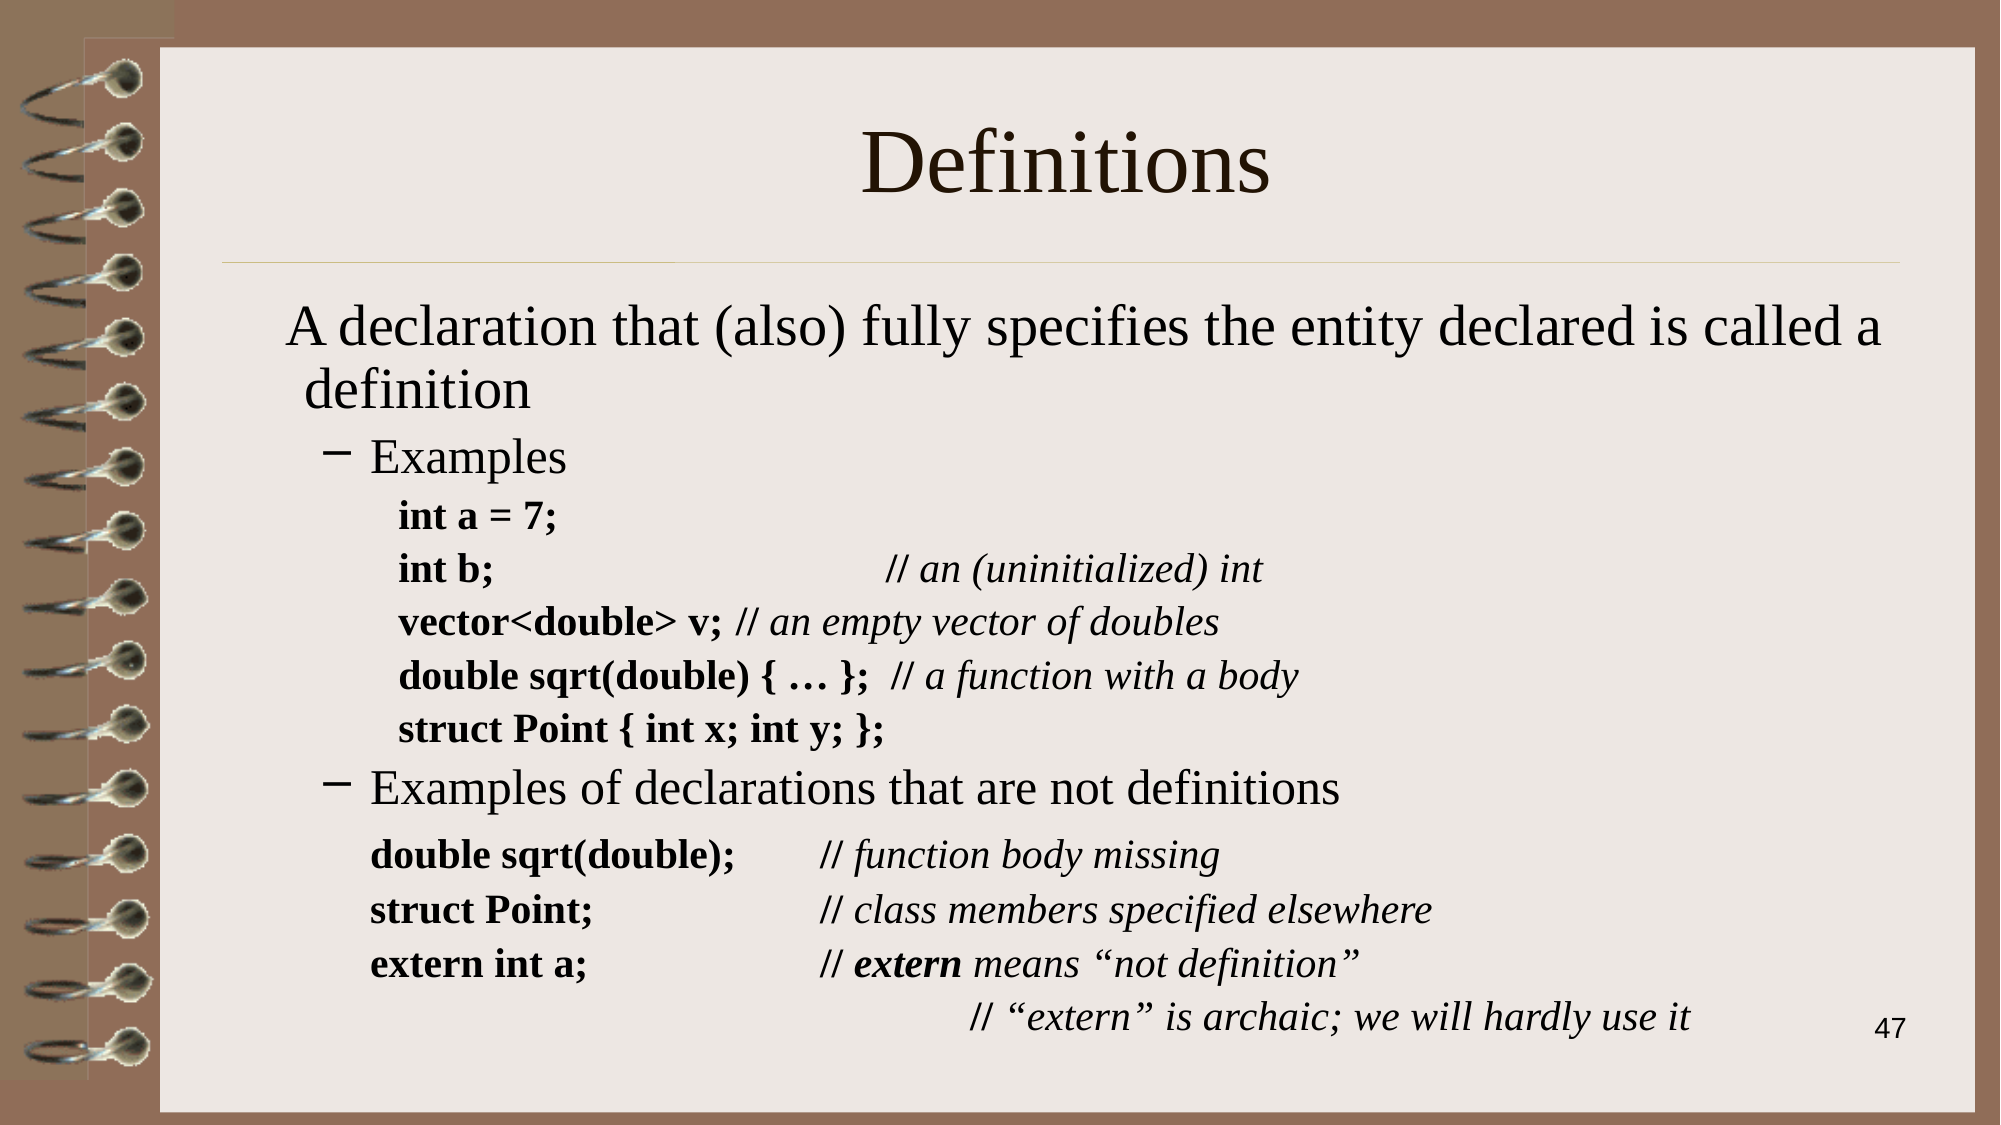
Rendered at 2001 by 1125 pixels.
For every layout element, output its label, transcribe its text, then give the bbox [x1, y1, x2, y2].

slide_number 47 [1505, 1001, 1922, 1077]
list A declaration that (also) fully specifies the entity declared is called a definition Examples int a = 7; int b; // an (uninitialized) int vector<double> v; // an empty vector of doubles double sqrt(double) { … }; // a function with a body struct Point { int x; int y; }; Examples of declarations that are not definitions double sqrt(double); // function body missing struct Point; // class members specified elsewhere extern int a; // extern means “not definition” // “extern” is archaic; we will hardly use it [233, 287, 1900, 963]
picture [0, 0, 175, 1080]
title Definitions [233, 62, 1900, 250]
